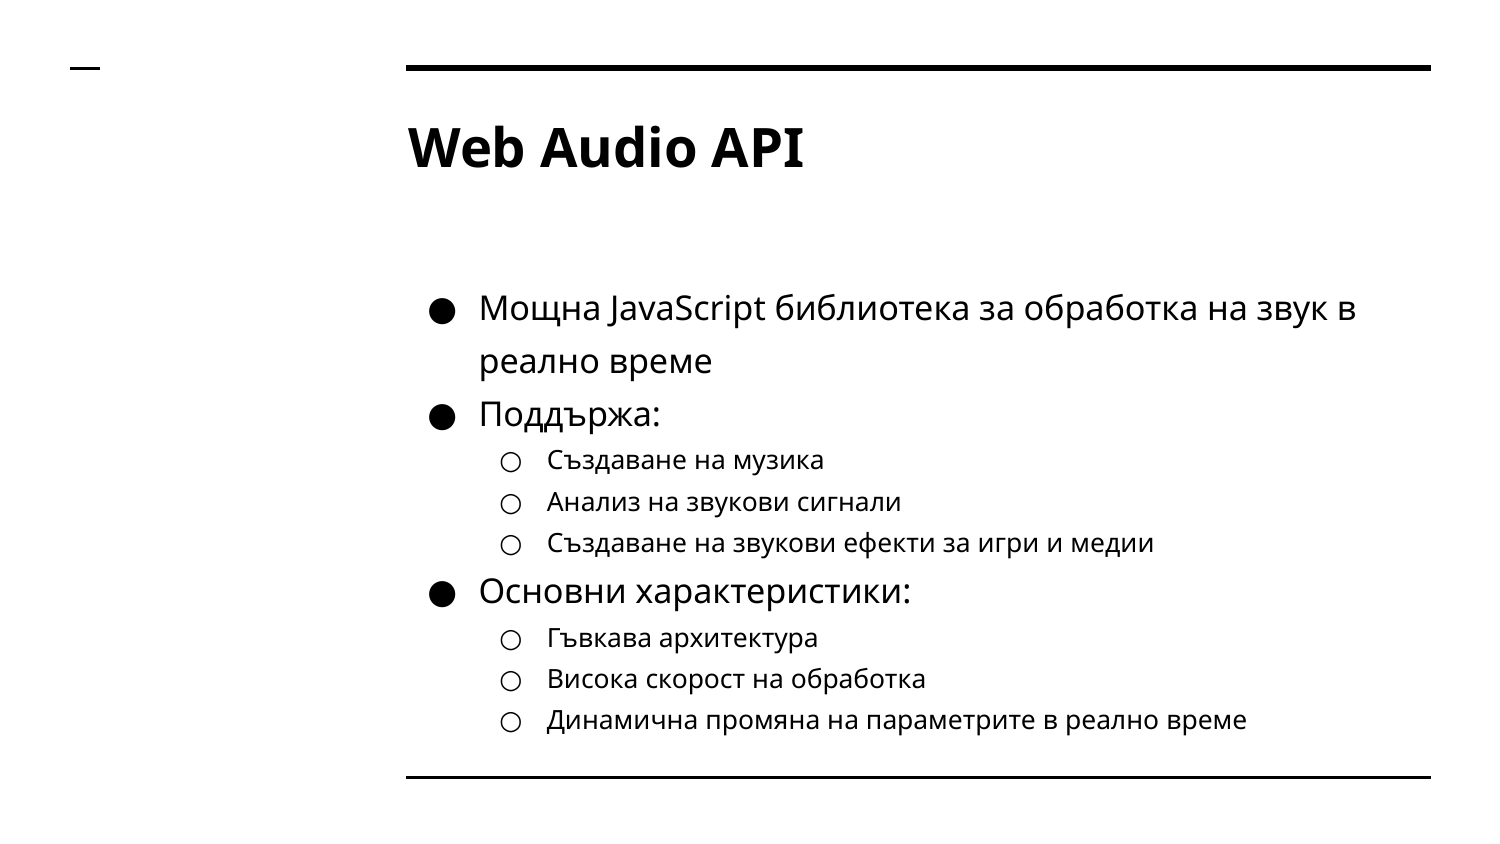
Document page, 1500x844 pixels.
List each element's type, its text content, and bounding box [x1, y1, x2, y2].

title Web Audio API [393, 94, 1431, 199]
list Мощна JavaScript библиотека за обработка на звук в реално време Поддържа: Създаване на музика Анализ на звукови сигнали Създаване на звукови ефекти за игри и медии Основни характеристики: Гъвкава архитектура Висока скорост на обработка Динамична промяна на параметрите в реално време [395, 261, 1433, 755]
